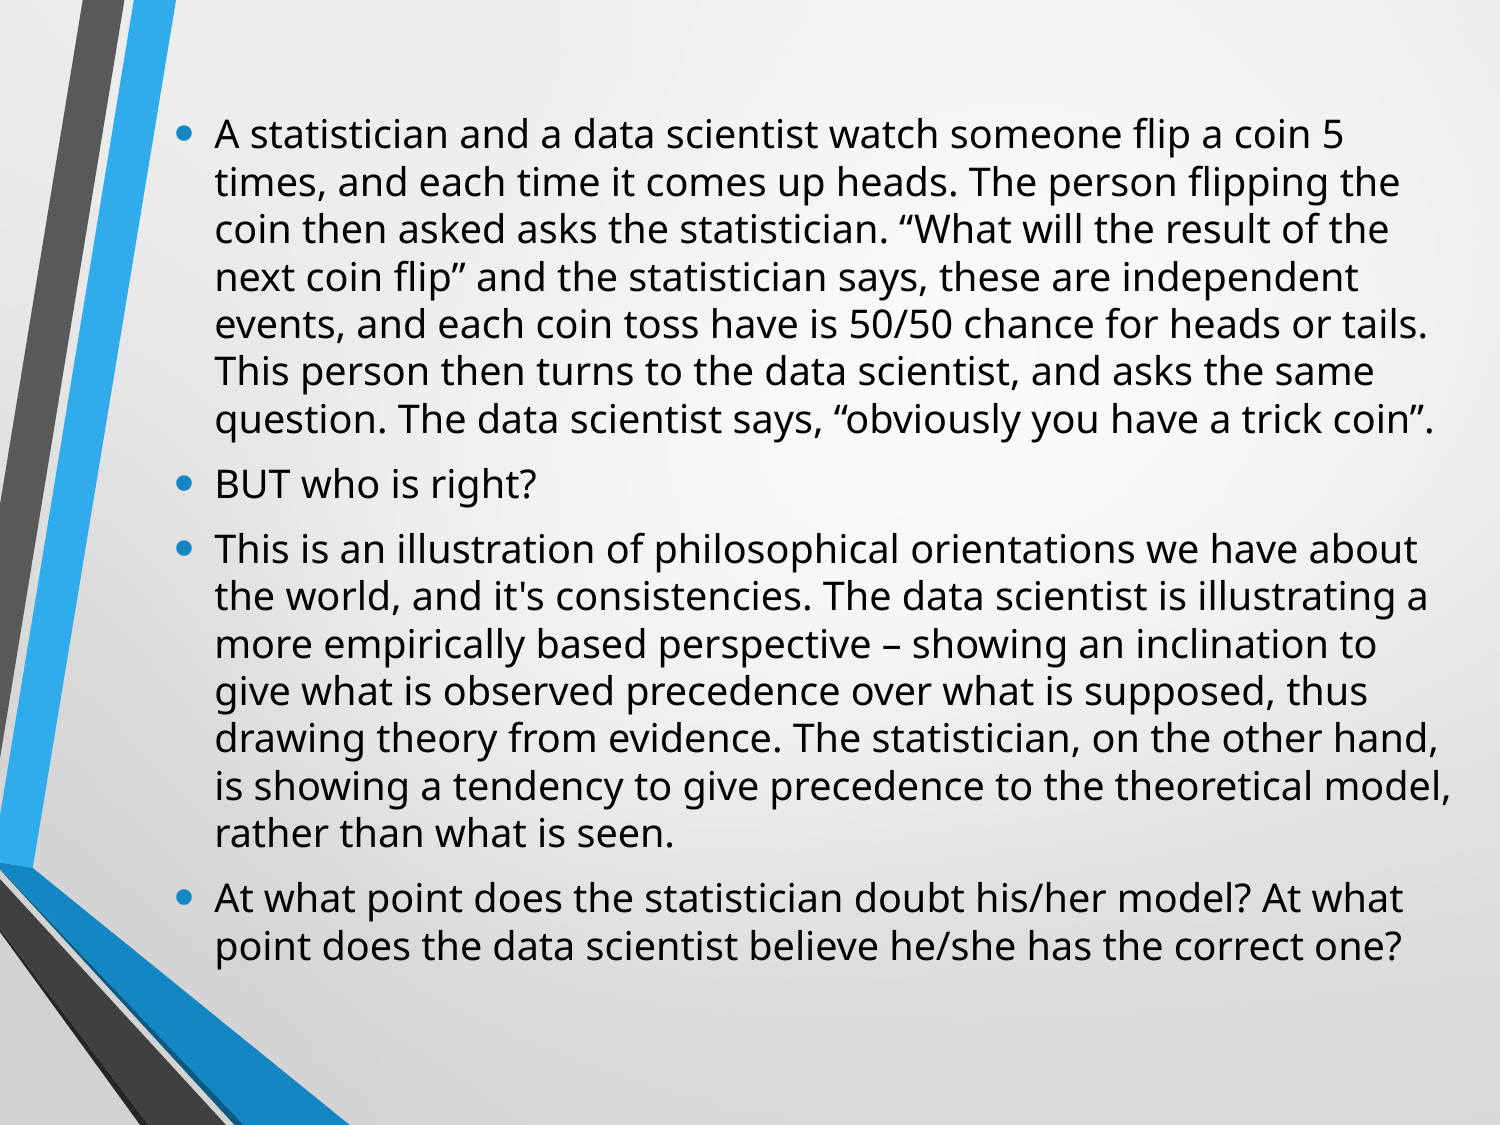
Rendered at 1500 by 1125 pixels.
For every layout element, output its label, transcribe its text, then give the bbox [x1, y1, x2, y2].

list A statistician and a data scientist watch someone flip a coin 5 times, and each time it comes up heads. The person flipping the coin then asked asks the statistician. “What will the result of the next coin flip” and the statistician says, these are independent events, and each coin toss have is 50/50 chance for heads or tails. This person then turns to the data scientist, and asks the same question. The data scientist says, “obviously you have a trick coin”. BUT who is right? This is an illustration of philosophical orientations we have about the world, and it's consistencies. The data scientist is illustrating a more empirically based perspective – showing an inclination to give what is observed precedence over what is supposed, thus drawing theory from evidence. The statistician, on the other hand, is showing a tendency to give precedence to the theoretical model, rather than what is seen. At what point does the statistician doubt his/her model? At what point does the data scientist believe he/she has the correct one? [159, 92, 1475, 985]
